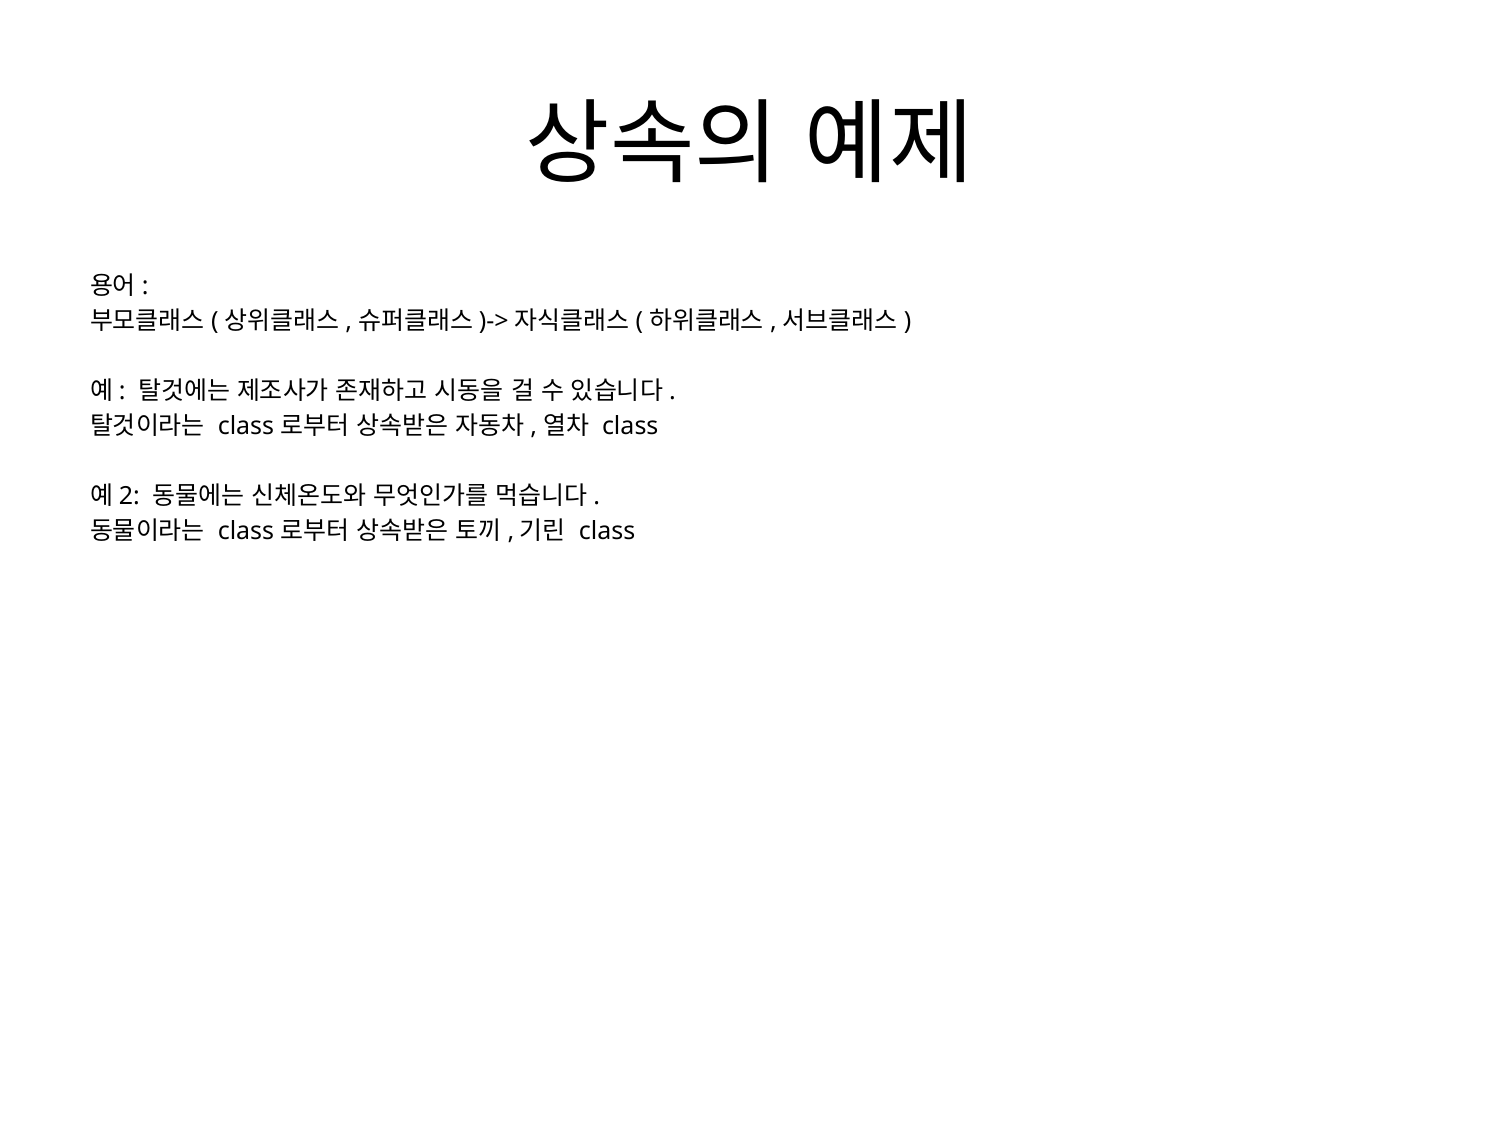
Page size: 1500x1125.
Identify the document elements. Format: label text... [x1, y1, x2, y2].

title 상속의 예제 [75, 45, 1425, 233]
list 용어: 부모클래스(상위클래스,슈퍼클래스)->자식클래스(하위클래스,서브클래스) 예: 탈것에는 제조사가 존재하고 시동을 걸 수 있습니다. 탈것이라는 class로부터 상속받은 자동차,열차 class 예2: 동물에는 신체온도와 무엇인가를 먹습니다. 동물이라는 class로부터 상속받은 토끼,기린 class [75, 262, 1425, 1005]
